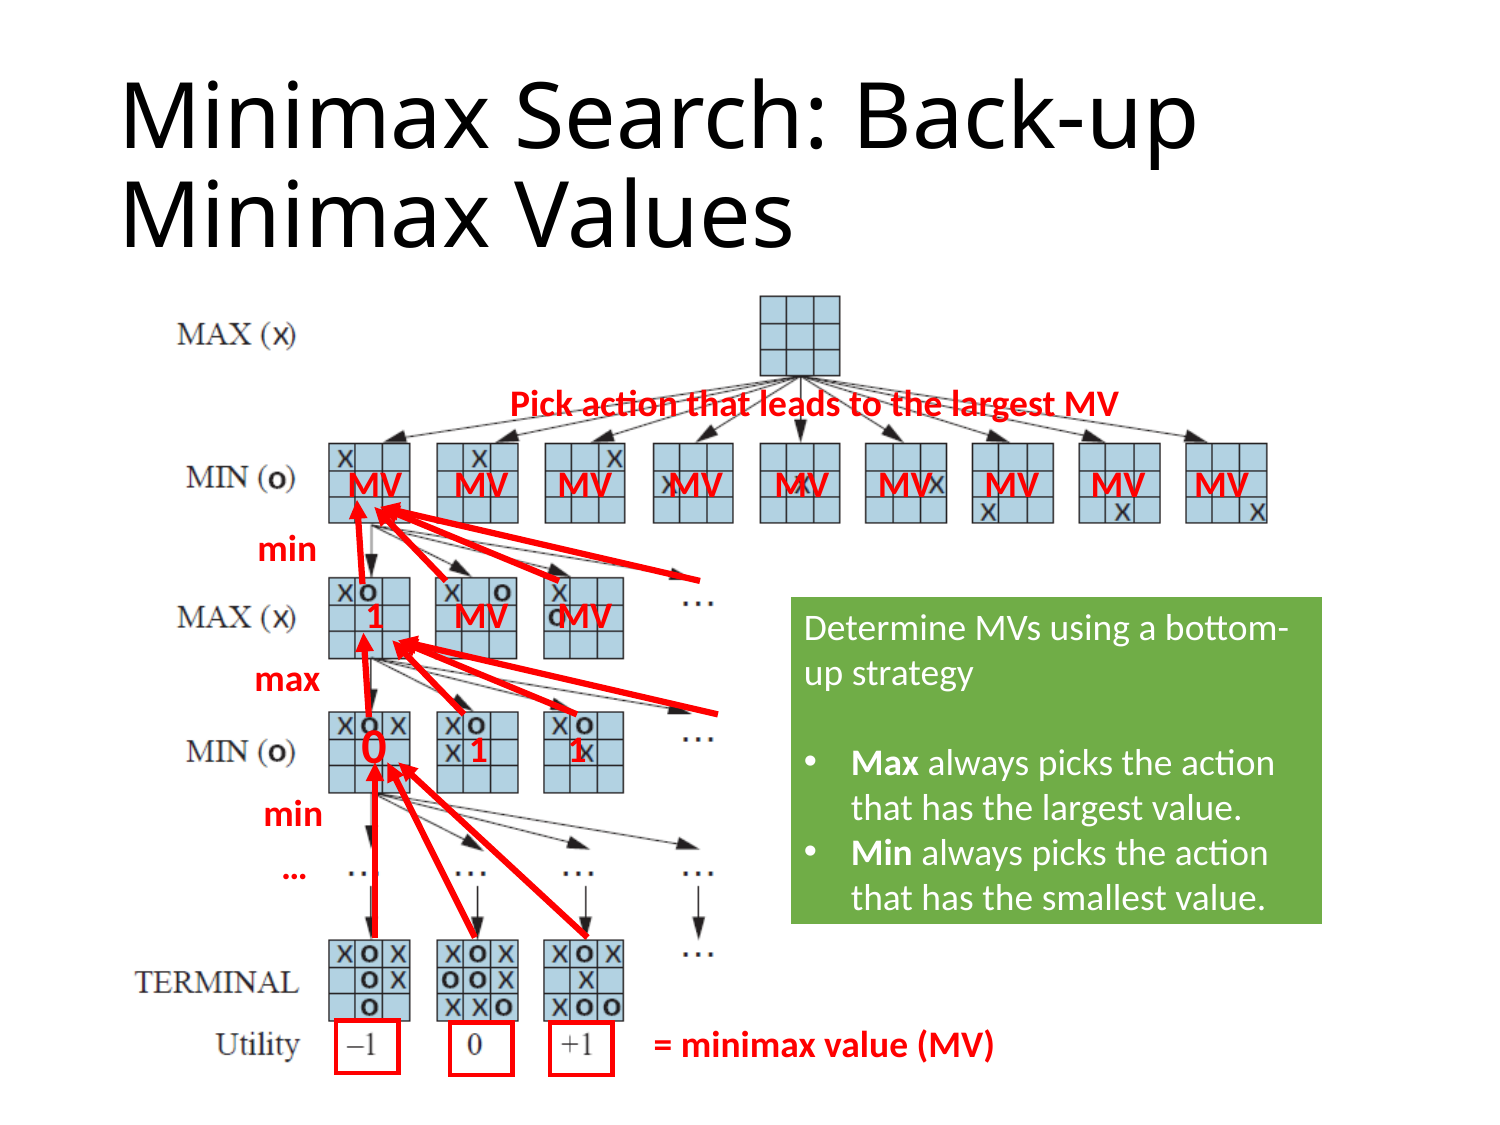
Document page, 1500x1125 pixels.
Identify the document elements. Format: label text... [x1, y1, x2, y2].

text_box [363, 632, 369, 718]
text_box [387, 762, 398, 938]
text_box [357, 499, 363, 585]
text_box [398, 640, 718, 715]
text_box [398, 762, 588, 938]
title Minimax Search: Back-up Minimax Values [103, 59, 1397, 278]
picture [37, 277, 1363, 1084]
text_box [380, 506, 701, 581]
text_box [392, 640, 398, 715]
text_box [374, 506, 380, 581]
